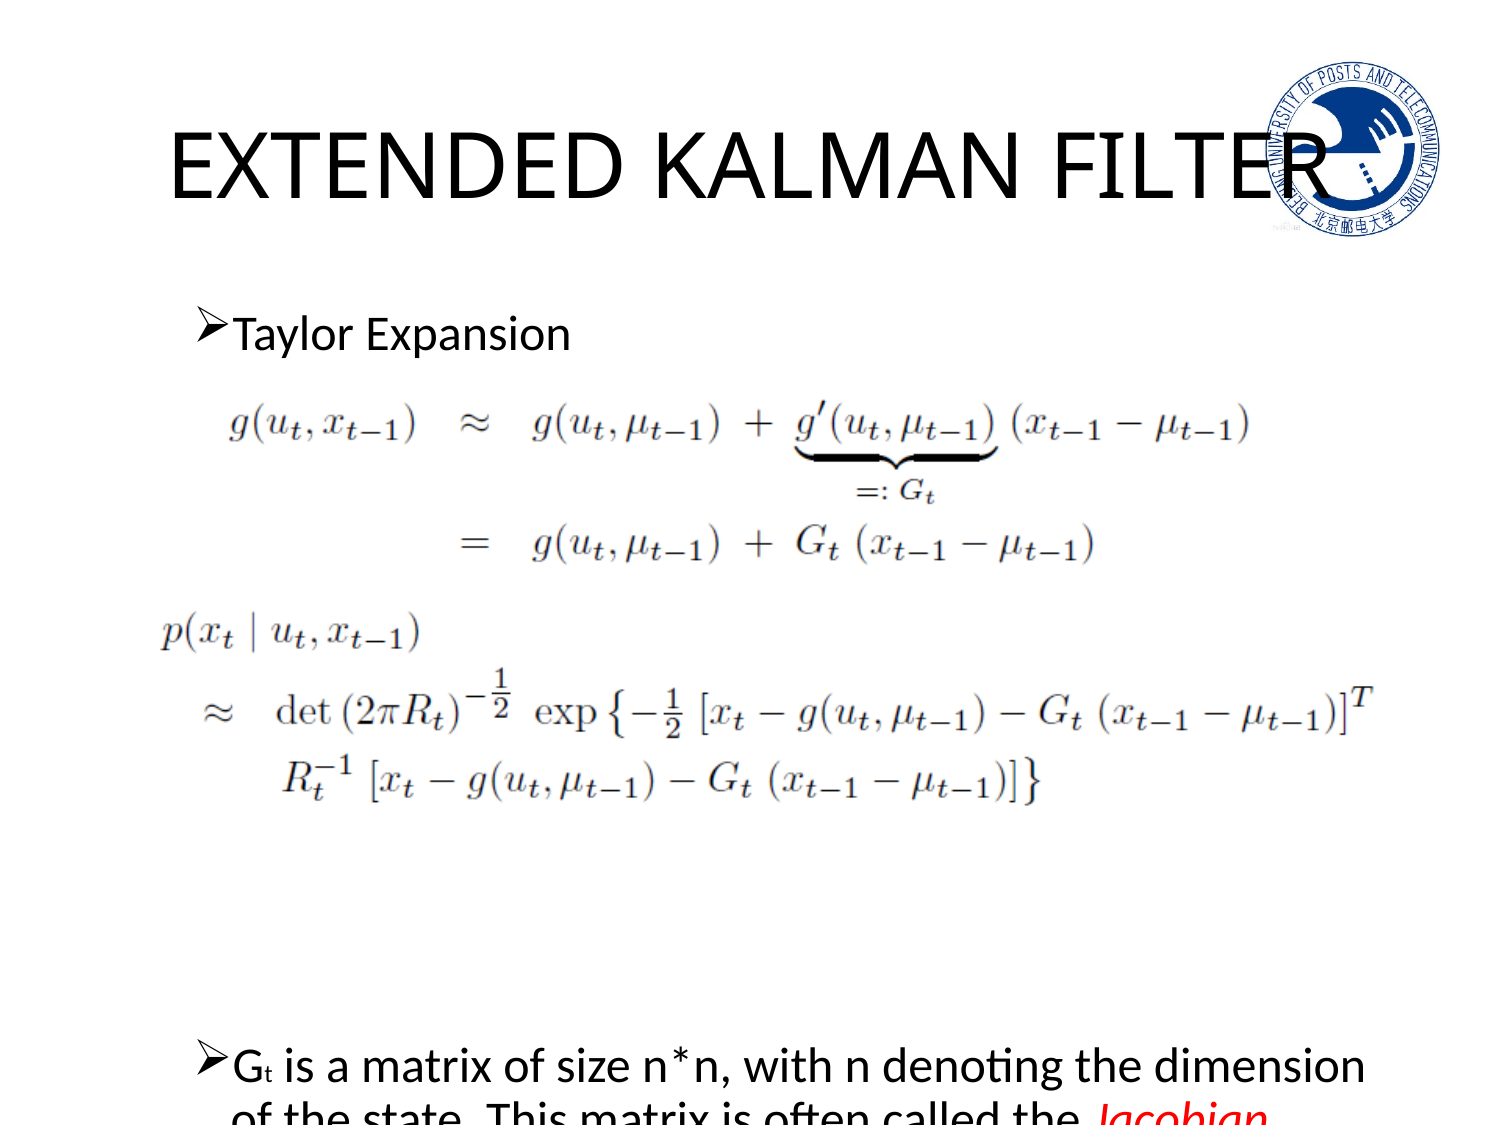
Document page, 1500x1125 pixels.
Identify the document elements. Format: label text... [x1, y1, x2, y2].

picture [120, 376, 1380, 845]
title EXTENDED KALMAN FILTER [103, 59, 1397, 278]
list Taylor Expansion Gt is a matrix of size n*n, with n denoting the dimension of the state. This matrix is often called the Jacobian [103, 299, 1397, 1014]
picture [1397, 59, 1442, 239]
